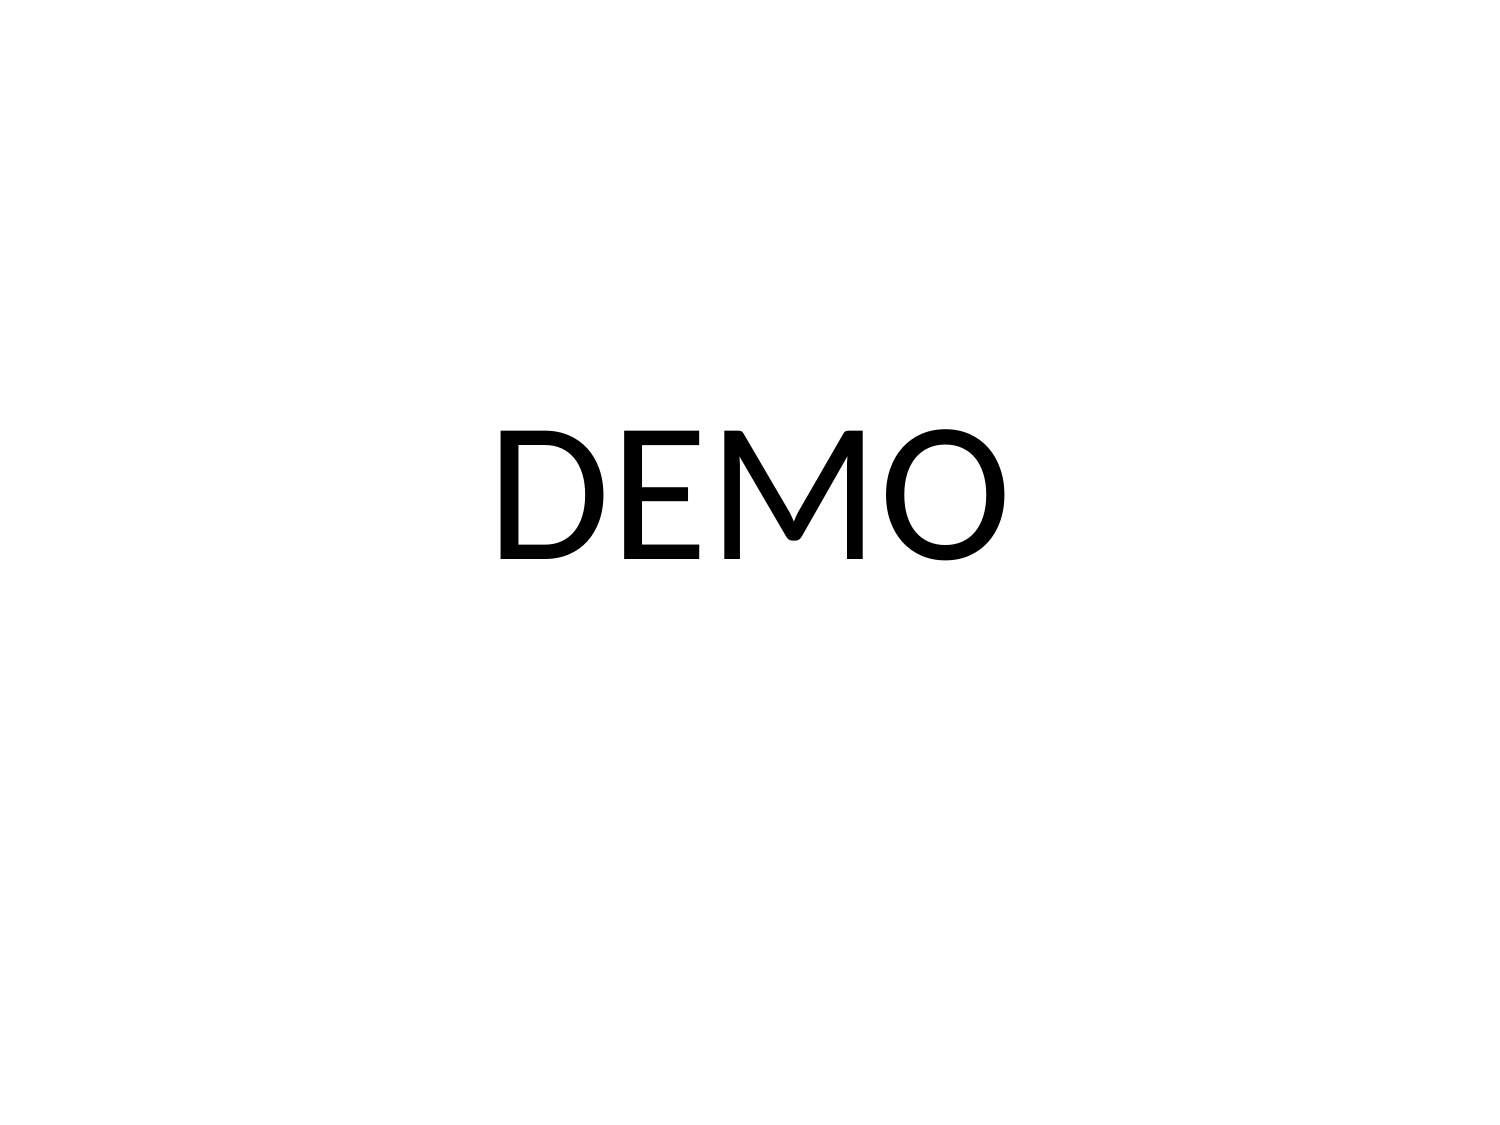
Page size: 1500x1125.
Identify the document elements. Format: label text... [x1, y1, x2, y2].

subtitle DEMO [75, 45, 1425, 915]
